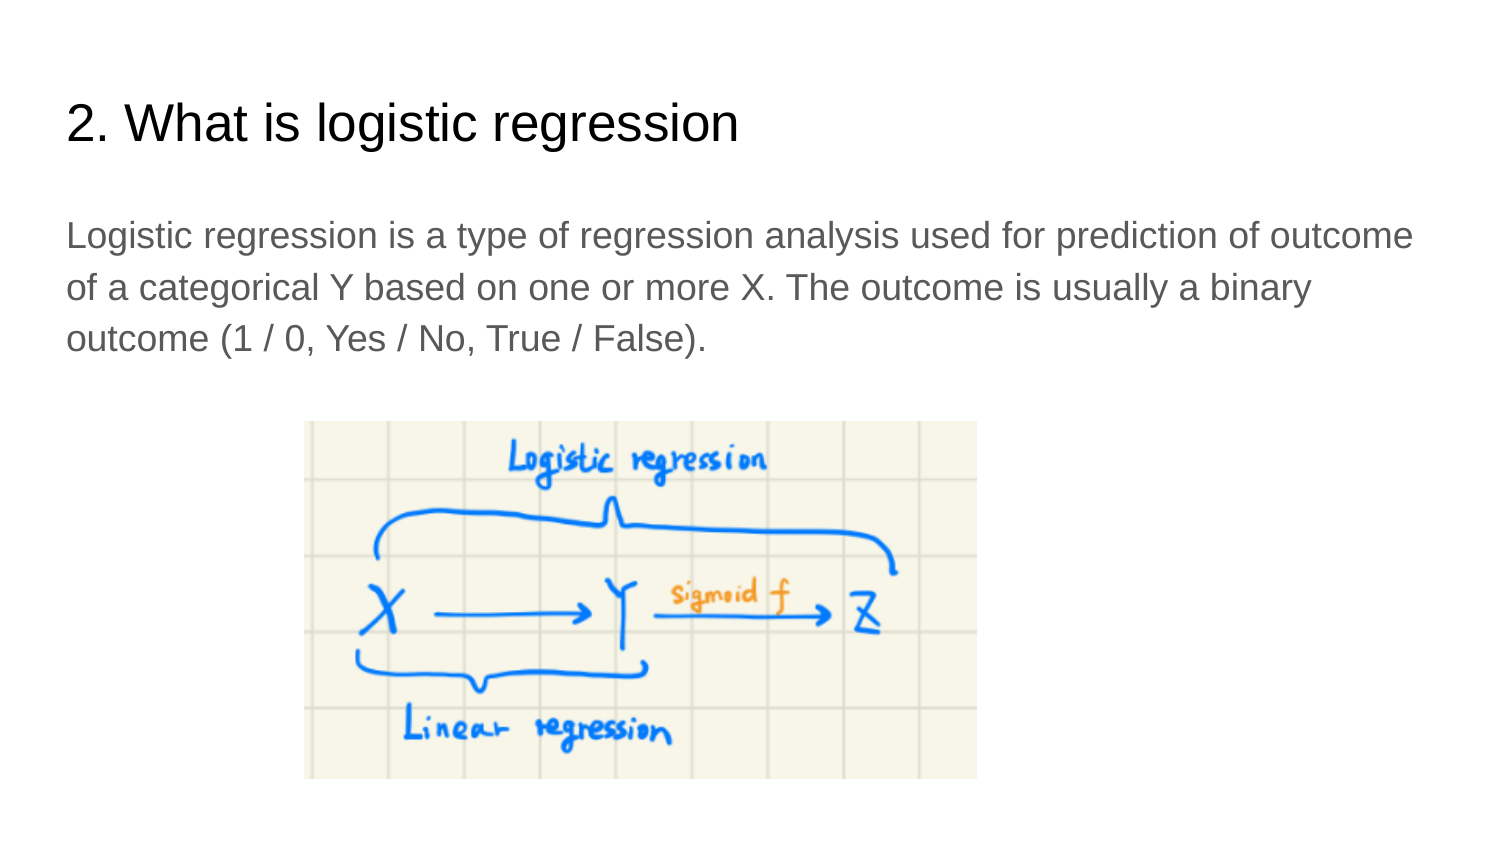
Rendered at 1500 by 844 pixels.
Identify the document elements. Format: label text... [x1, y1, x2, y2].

title 2. What is logistic regression [51, 72, 1449, 167]
picture [304, 421, 978, 779]
list Logistic regression is a type of regression analysis used for prediction of outcome of a categorical Y based on one or more X. The outcome is usually a binary outcome (1 / 0, Yes / No, True / False). [51, 189, 1449, 414]
